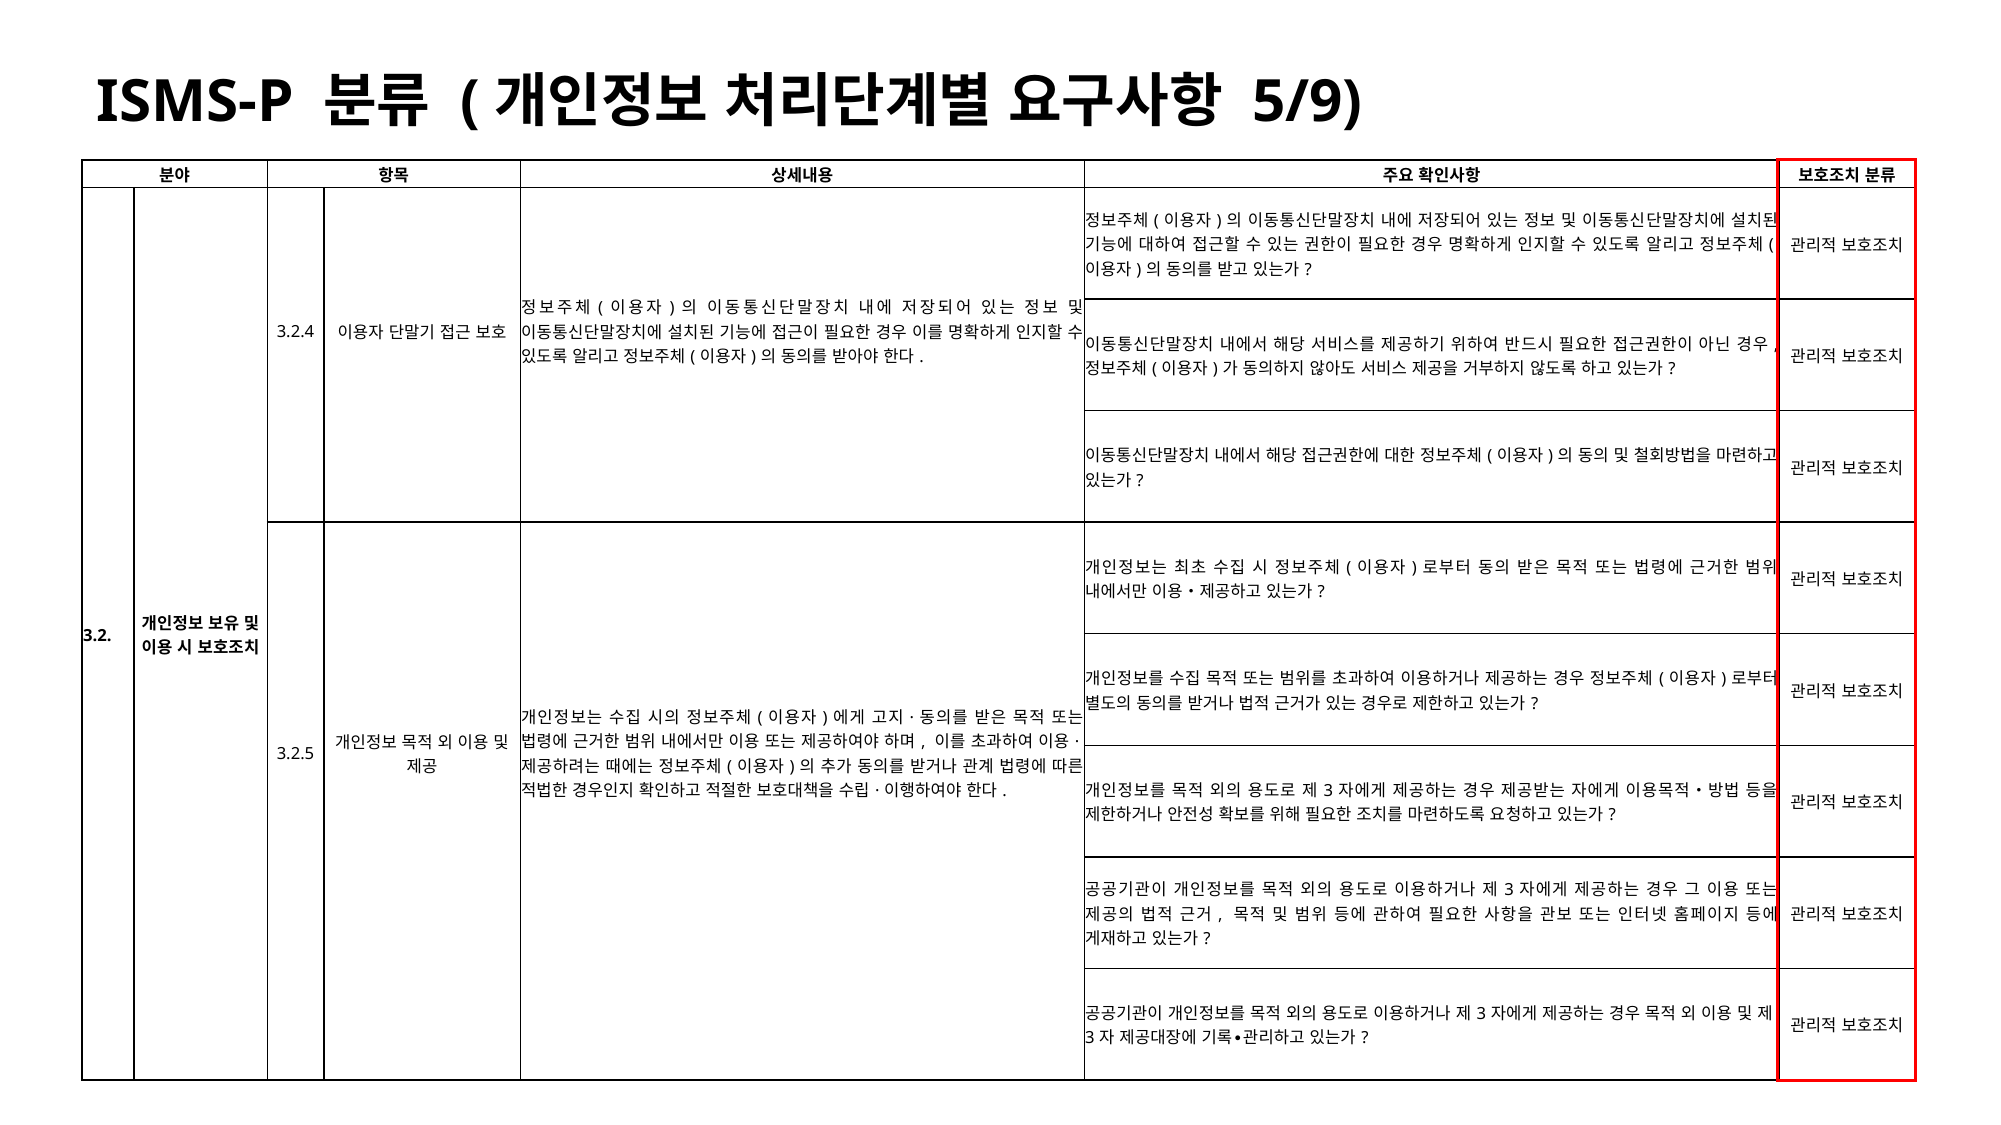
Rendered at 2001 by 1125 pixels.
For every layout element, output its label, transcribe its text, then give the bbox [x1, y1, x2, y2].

table_cell 공공기관이 개인정보를 목적 외의 용도로 이용하거나 제3자에게 제공하는 경우 그 이용 또는 제공의 법적 근거, 목적 및 범위 등에 관하여 필요한 사항을 관보 또는 인터넷 홈페이지 등에 게재하고 있는가? [1085, 858, 1777, 968]
table_cell 공공기관이 개인정보를 목적 외의 용도로 이용하거나 제3자에게 제공하는 경우 목적 외 이용 및 제3자 제공대장에 기록∙관리하고 있는가? [1085, 969, 1777, 1079]
text_box ISMS-P 분류 (개인정보 처리단계별 요구사항 5/9) [81, 55, 1508, 141]
table_cell 정보주체(이용자)의 이동통신단말장치 내에 저장되어 있는 정보 및 이동통신단말장치에 설치된 기능에 대하여 접근할 수 있는 권한이 필요한 경우 명확하게 인지할 수 있도록 알리고 정보주체(이용자)의 동의를 받고 있는가? [1085, 188, 1777, 298]
table_cell 개인정보 목적 외 이용 및 제공 [325, 523, 520, 1079]
table_cell 3.2. [83, 188, 133, 1079]
table_cell 정보주체(이용자)의 이동통신단말장치 내에 저장되어 있는 정보 및 이동통신단말장치에 설치된 기능에 접근이 필요한 경우 이를 명확하게 인지할 수 있도록 알리고 정보주체(이용자)의 동의를 받아야 한다. [521, 188, 1084, 521]
table_cell 개인정보는 수집 시의 정보주체(이용자)에게 고지·동의를 받은 목적 또는 법령에 근거한 범위 내에서만 이용 또는 제공하여야 하며, 이를 초과하여 이용·제공하려는 때에는 정보주체(이용자)의 추가 동의를 받거나 관계 법령에 따른 적법한 경우인지 확인하고 적절한 보호대책을 수립·이행하여야 한다. [521, 523, 1084, 1079]
table_cell 개인정보를 목적 외의 용도로 제3자에게 제공하는 경우 제공받는 자에게 이용목적‧방법 등을 제한하거나 안전성 확보를 위해 필요한 조치를 마련하도록 요청하고 있는가? [1085, 746, 1777, 856]
table_header 항목 [268, 161, 520, 187]
table_cell 개인정보는 최초 수집 시 정보주체(이용자)로부터 동의 받은 목적 또는 법령에 근거한 범위 내에서만 이용‧제공하고 있는가? [1085, 523, 1777, 633]
table_cell 이동통신단말장치 내에서 해당 서비스를 제공하기 위하여 반드시 필요한 접근권한이 아닌 경우, 정보주체(이용자)가 동의하지 않아도 서비스 제공을 거부하지 않도록 하고 있는가? [1085, 300, 1777, 410]
table_cell 이동통신단말장치 내에서 해당 접근권한에 대한 정보주체(이용자)의 동의 및 철회방법을 마련하고 있는가? [1085, 411, 1777, 521]
table_cell 3.2.4 [268, 188, 323, 521]
text_box [1777, 159, 1916, 1081]
table_header 분야 [83, 161, 267, 187]
table_header 상세내용 [521, 161, 1084, 187]
table_cell 개인정보를 수집 목적 또는 범위를 초과하여 이용하거나 제공하는 경우 정보주체(이용자)로부터 별도의 동의를 받거나 법적 근거가 있는 경우로 제한하고 있는가? [1085, 634, 1777, 745]
table_cell 개인정보 보유 및 이용 시 보호조치 [135, 188, 267, 1079]
table_header 주요 확인사항 [1085, 161, 1777, 187]
table_cell 3.2.5 [268, 523, 323, 1079]
table_cell 이용자 단말기 접근 보호 [325, 188, 520, 521]
